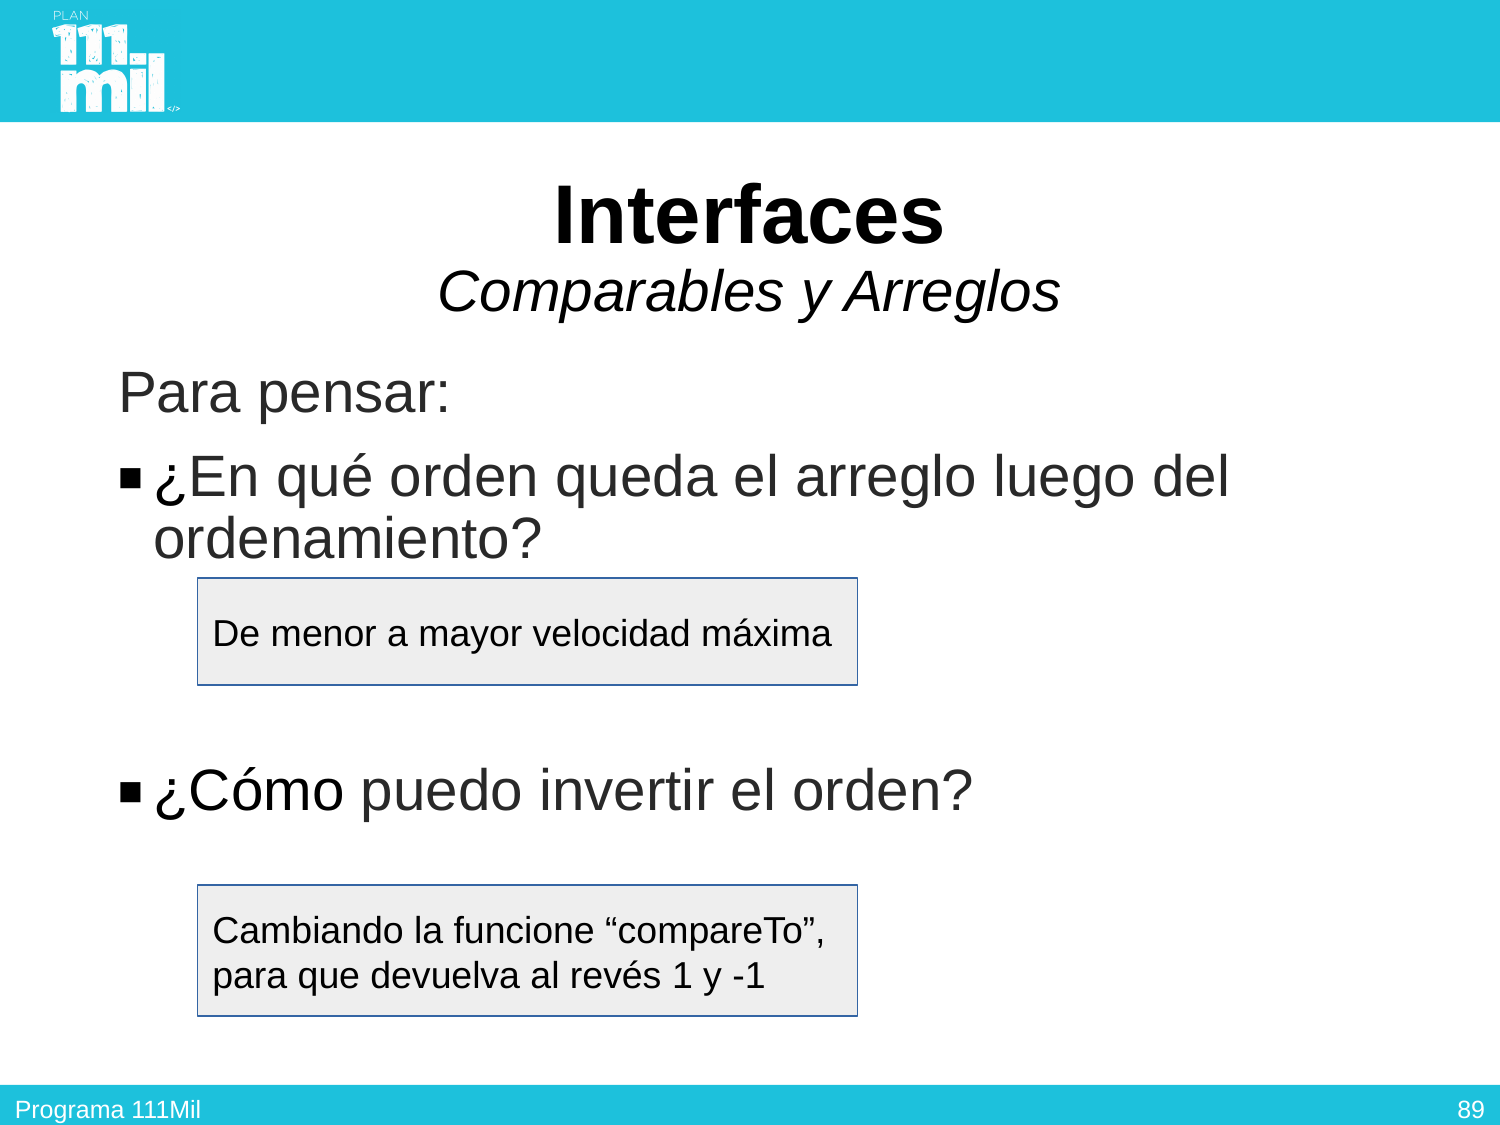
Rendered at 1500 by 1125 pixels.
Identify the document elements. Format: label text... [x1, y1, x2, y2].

title Interfaces Comparables y Arreglos [103, 147, 1397, 348]
text_box De menor a mayor velocidad máxima [197, 577, 858, 686]
list Para pensar: ¿En qué orden queda el arreglo luego del ordenamiento? ¿Cómo puedo invertir el orden? [103, 354, 1397, 1069]
text_box Cambiando la funcione “compareTo”, para que devuelva al revés 1 y -1 [197, 885, 858, 1017]
slide_number 88 [1162, 1078, 1500, 1125]
footer Programa 111Mil [0, 1078, 507, 1125]
